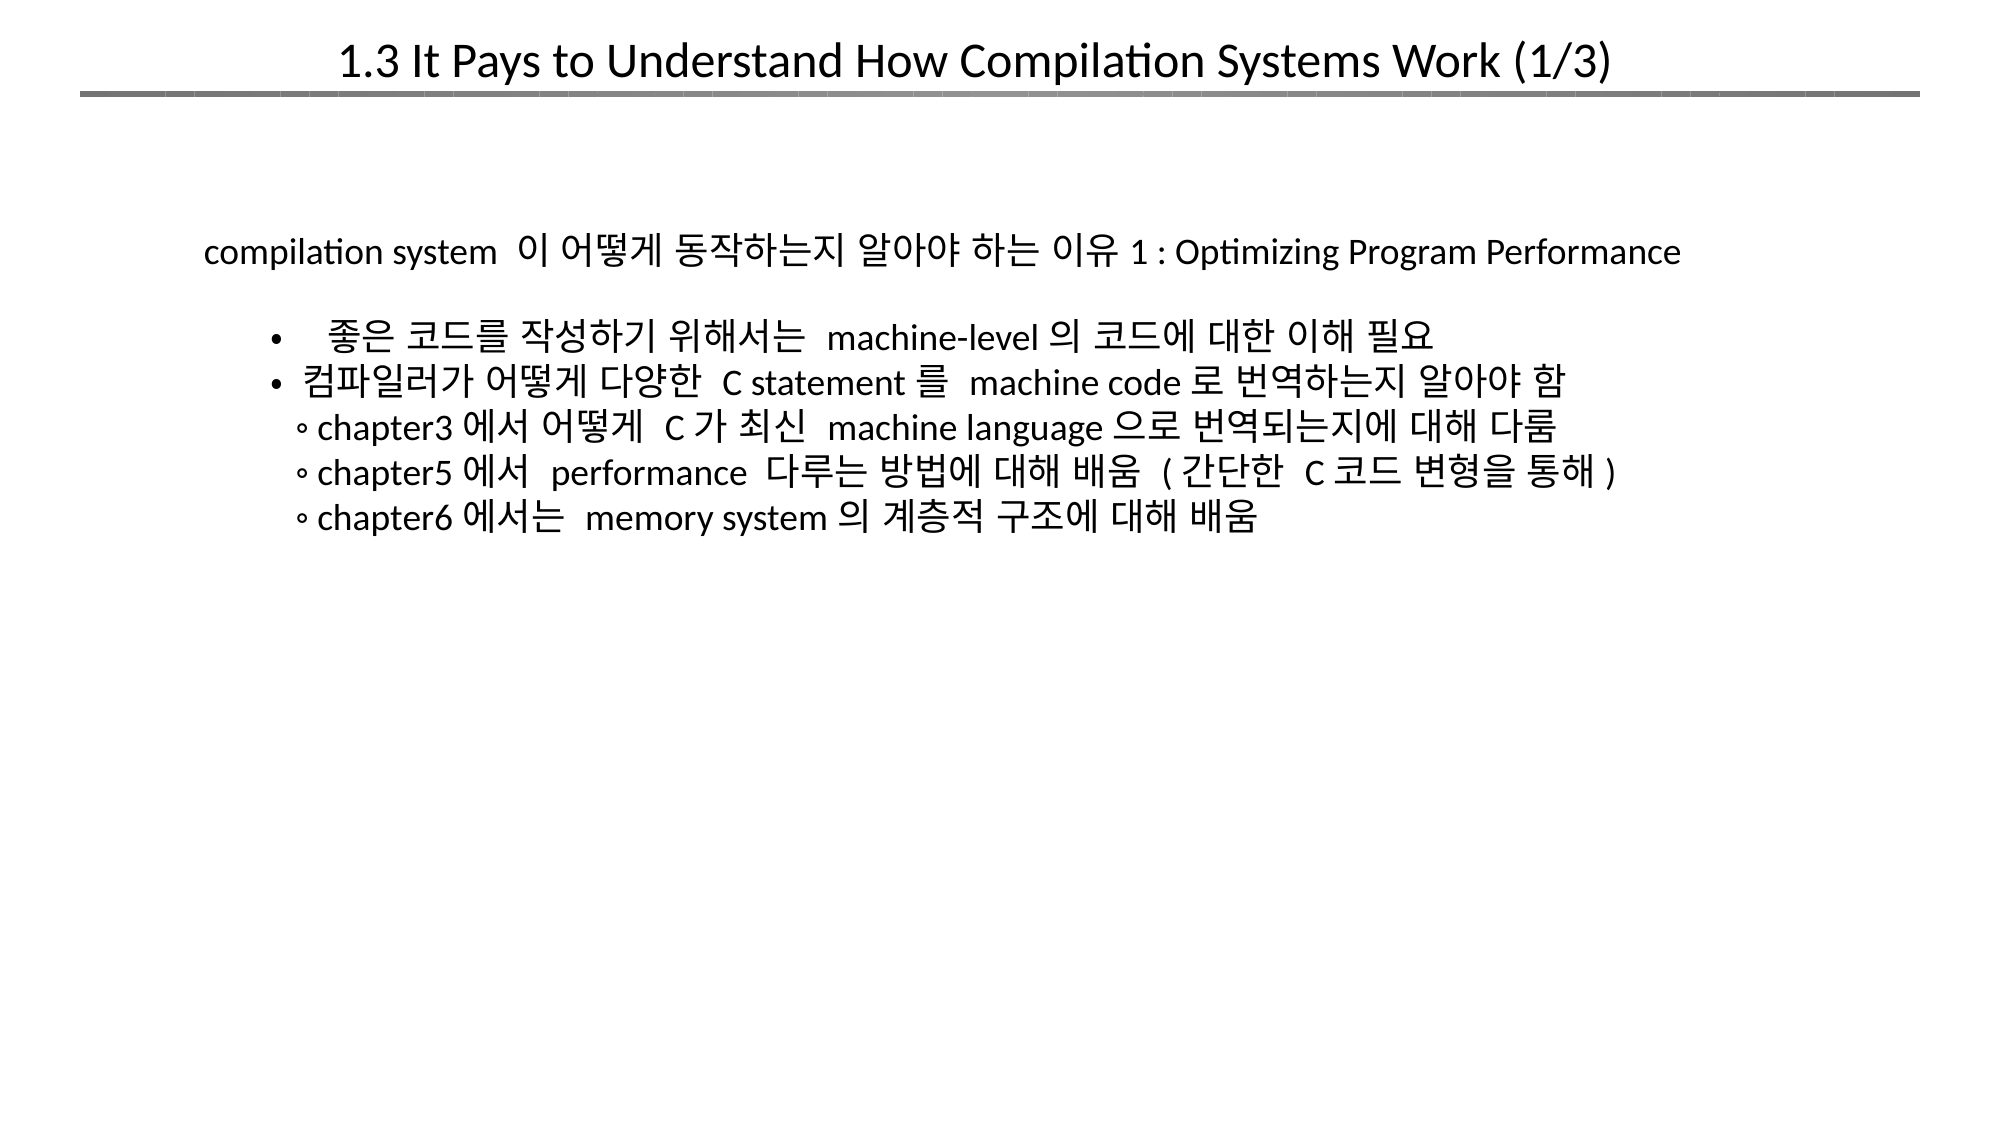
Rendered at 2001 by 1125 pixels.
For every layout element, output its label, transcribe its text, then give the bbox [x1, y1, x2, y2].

text_box [78, 89, 322, 99]
text_box 1.3 It Pays to Understand How Compilation Systems Work (1/3) [322, 20, 1678, 156]
text_box [1678, 89, 1922, 99]
text_box • 좋은 코드를 작성하기 위해서는 machine-level의 코드에 대한 이해 필요 • 컴파일러가 어떻게 다양한 C statement를 machine code로 번역하는지 알아야 함 ◦ chapter3에서 어떻게 C가 최신 machine language으로 번역되는지에 대해 다룸 ◦ chapter5에서 performance 다루는 방법에 대해 배움 (간단한 C코드 변형을 통해) ◦ chapter6에서는 memory system의 계층적 구조에 대해 배움 [255, 306, 1945, 546]
text_box compilation system 이 어떻게 동작하는지 알아야 하는 이유1 : Optimizing Program Performance [189, 219, 1698, 279]
